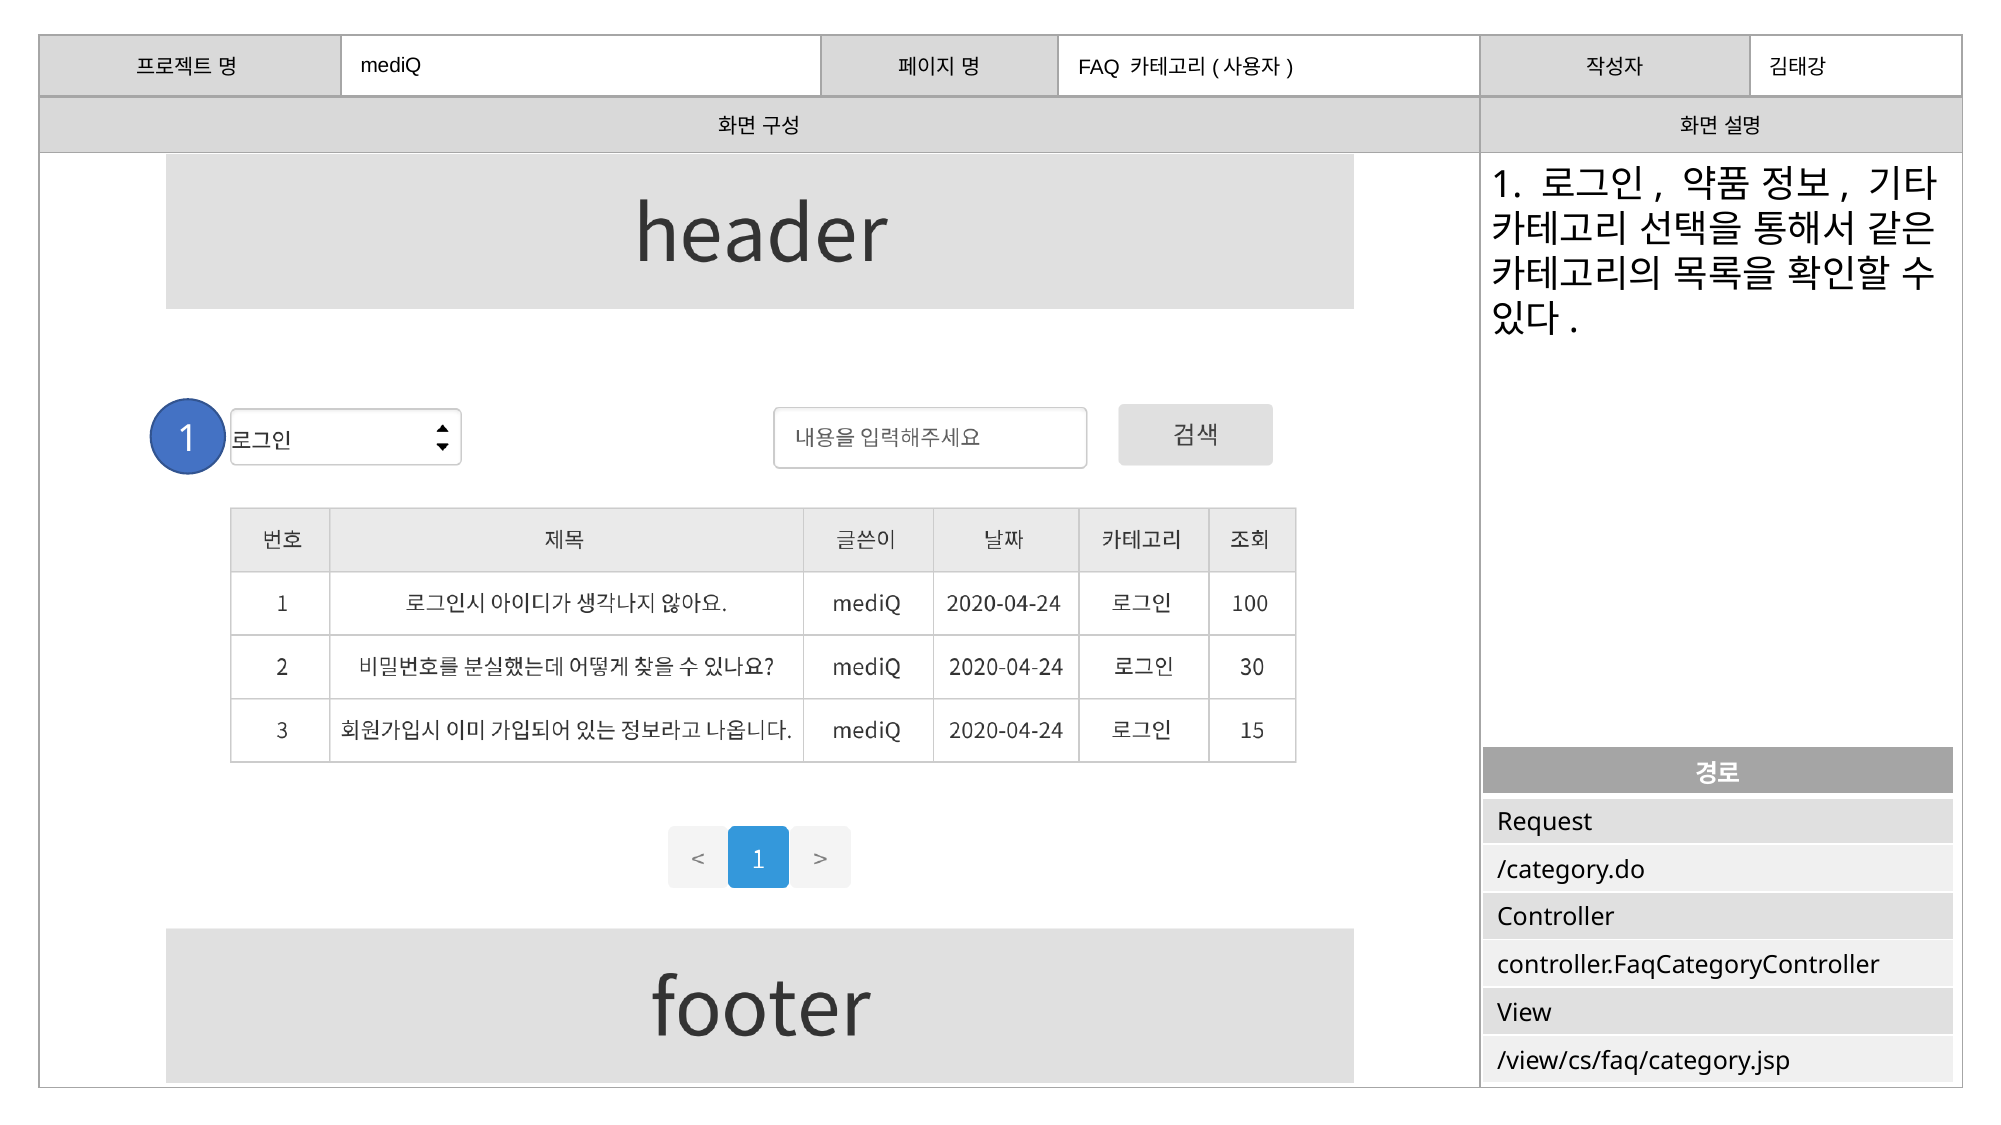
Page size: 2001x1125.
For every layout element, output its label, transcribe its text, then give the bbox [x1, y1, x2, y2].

table_cell Request [1483, 799, 1953, 843]
table_cell /view/cs/faq/category.jsp [1483, 1036, 1953, 1082]
text_box 1 [149, 405, 166, 468]
table_header 페이지 명 [822, 36, 1057, 95]
table_cell Controller [1483, 893, 1953, 939]
table_cell [1481, 348, 1962, 1087]
text_box 1. 로그인, 약품 정보, 기타 카테고리 선택을 통해서 같은 카테고리의 목록을 확인할 수 있다. [1476, 152, 1963, 348]
table_header 경로 [1483, 747, 1953, 793]
picture [166, 154, 1355, 1083]
table_header mediQ [342, 36, 820, 95]
table_header 화면 구성 [40, 98, 1479, 152]
table_cell [40, 153, 1479, 1087]
table_header 김태강 [1751, 36, 1961, 95]
table_header 작성자 [1481, 36, 1749, 95]
table_header 프로젝트 명 [40, 36, 340, 95]
table_cell View [1483, 988, 1953, 1034]
table_cell /category.do [1483, 845, 1953, 891]
table_header FAQ 카테고리(사용자) [1059, 36, 1479, 95]
table_cell controller.FaqCategoryController [1483, 940, 1953, 986]
table_header 화면 설명 [1481, 98, 1962, 152]
